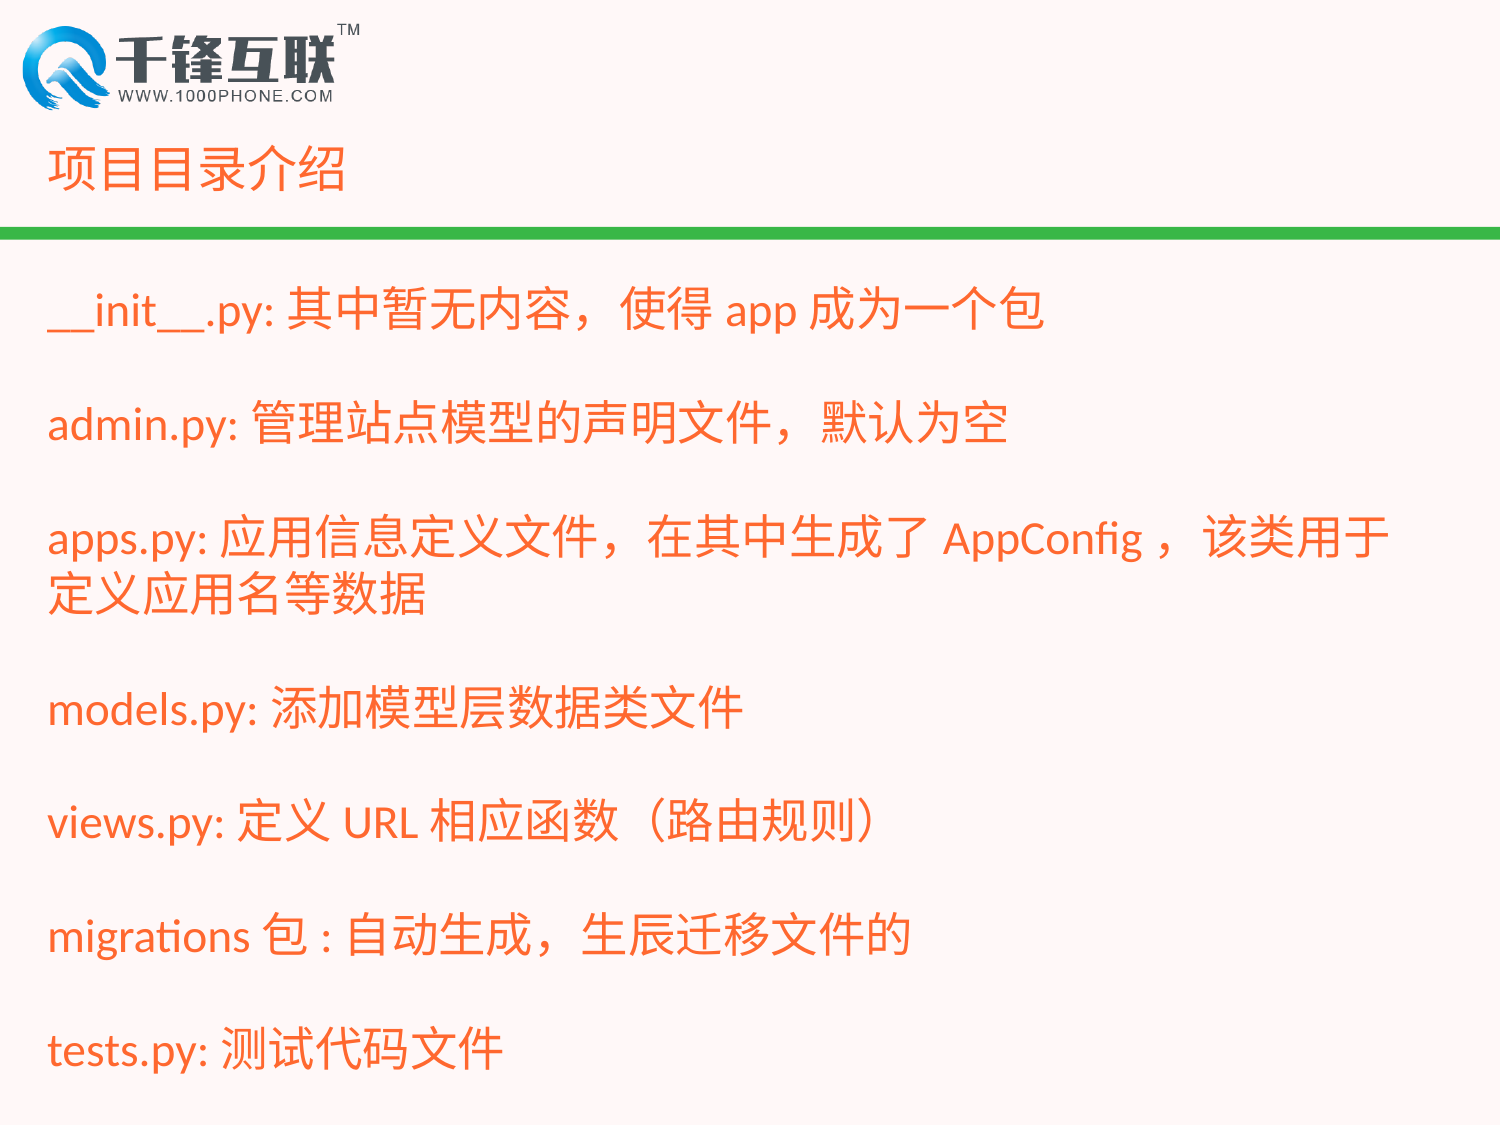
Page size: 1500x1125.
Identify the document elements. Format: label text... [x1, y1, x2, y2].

picture [0, 0, 383, 142]
list __init__.py:其中暂无内容，使得app成为一个包 admin.py:管理站点模型的声明文件，默认为空 apps.py:应用信息定义文件，在其中生成了AppConfig，该类用于定义应用名等数据 models.py:添加模型层数据类文件 views.py:定义URL相应函数（路由规则） migrations包:自动生成，生辰迁移文件的 tests.py:测试代码文件 [38, 270, 1444, 1092]
title 项目目录介绍 [38, 128, 1444, 207]
